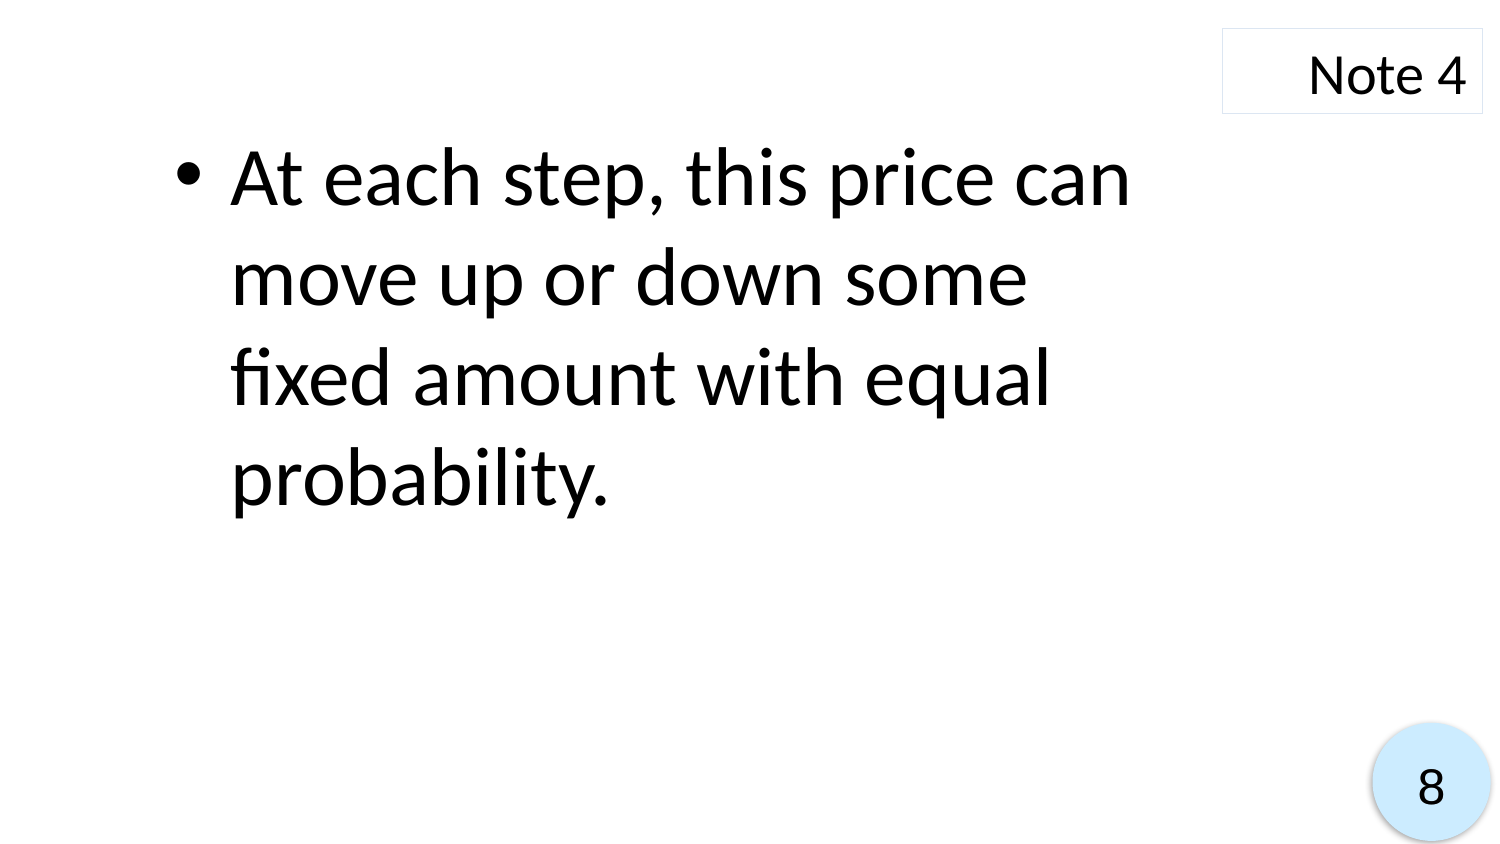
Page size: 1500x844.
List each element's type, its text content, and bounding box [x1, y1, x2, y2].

text_box 8 [1372, 762, 1491, 807]
list At each step, this price can move up or down some fixed amount with equal probability. [159, 114, 1223, 783]
text_box Note 4 [1222, 28, 1483, 114]
